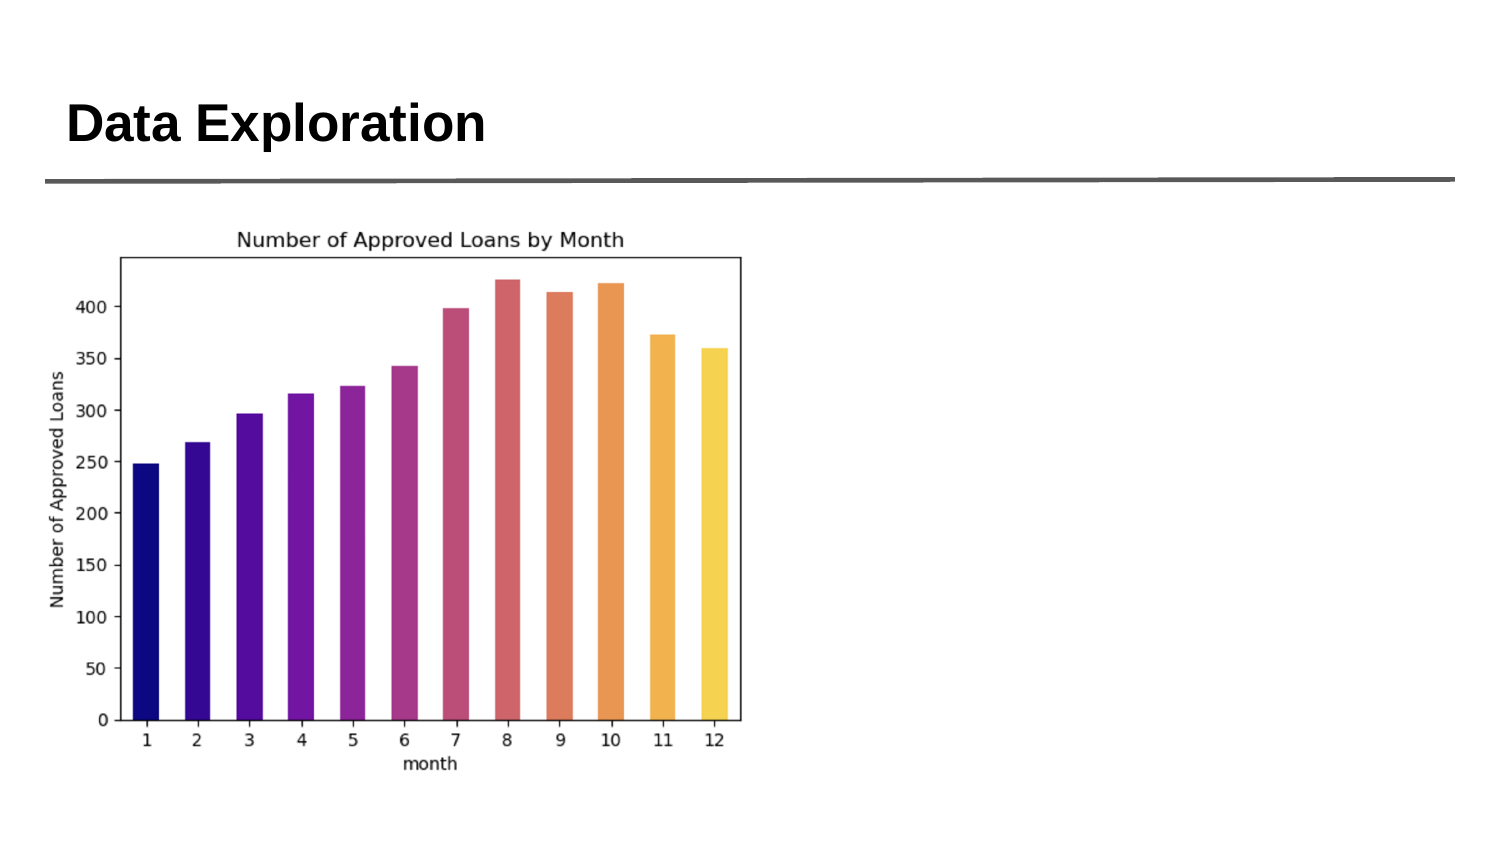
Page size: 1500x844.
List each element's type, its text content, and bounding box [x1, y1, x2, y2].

title Data Exploration [51, 72, 1449, 167]
picture [44, 226, 751, 775]
